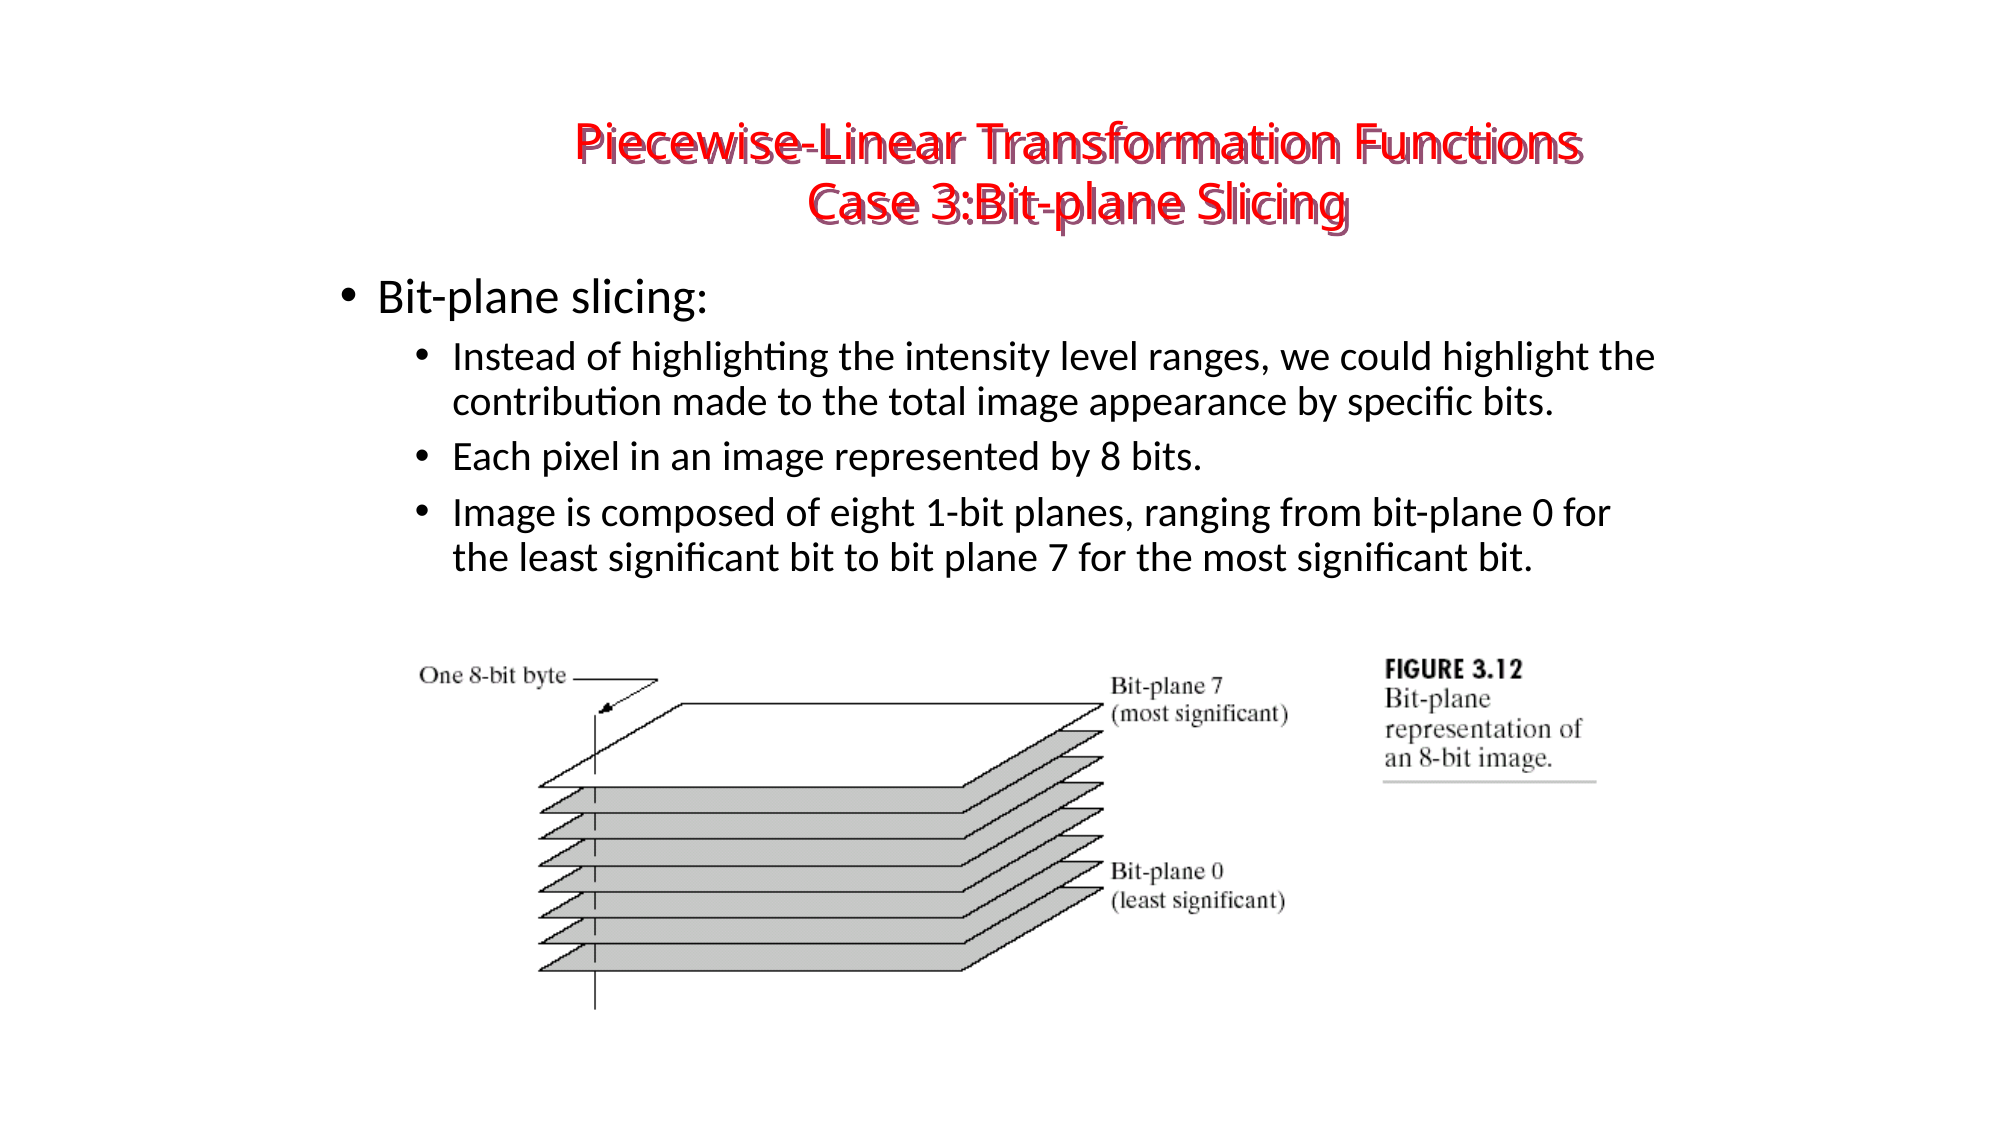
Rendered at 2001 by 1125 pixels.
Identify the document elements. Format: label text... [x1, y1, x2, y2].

list Bit-plane slicing: Instead of highlighting the intensity level ranges, we could highlight the contribution made to the total image appearance by specific bits. Each pixel in an image represented by 8 bits. Image is composed of eight 1-bit planes, ranging from bit-plane 0 for the least significant bit to bit plane 7 for the most significant bit. [324, 262, 1675, 1005]
picture [408, 650, 1606, 1016]
text_box Piecewise-Linear Transformation Functions Case 3:Bit-plane Slicing [558, 102, 1597, 238]
